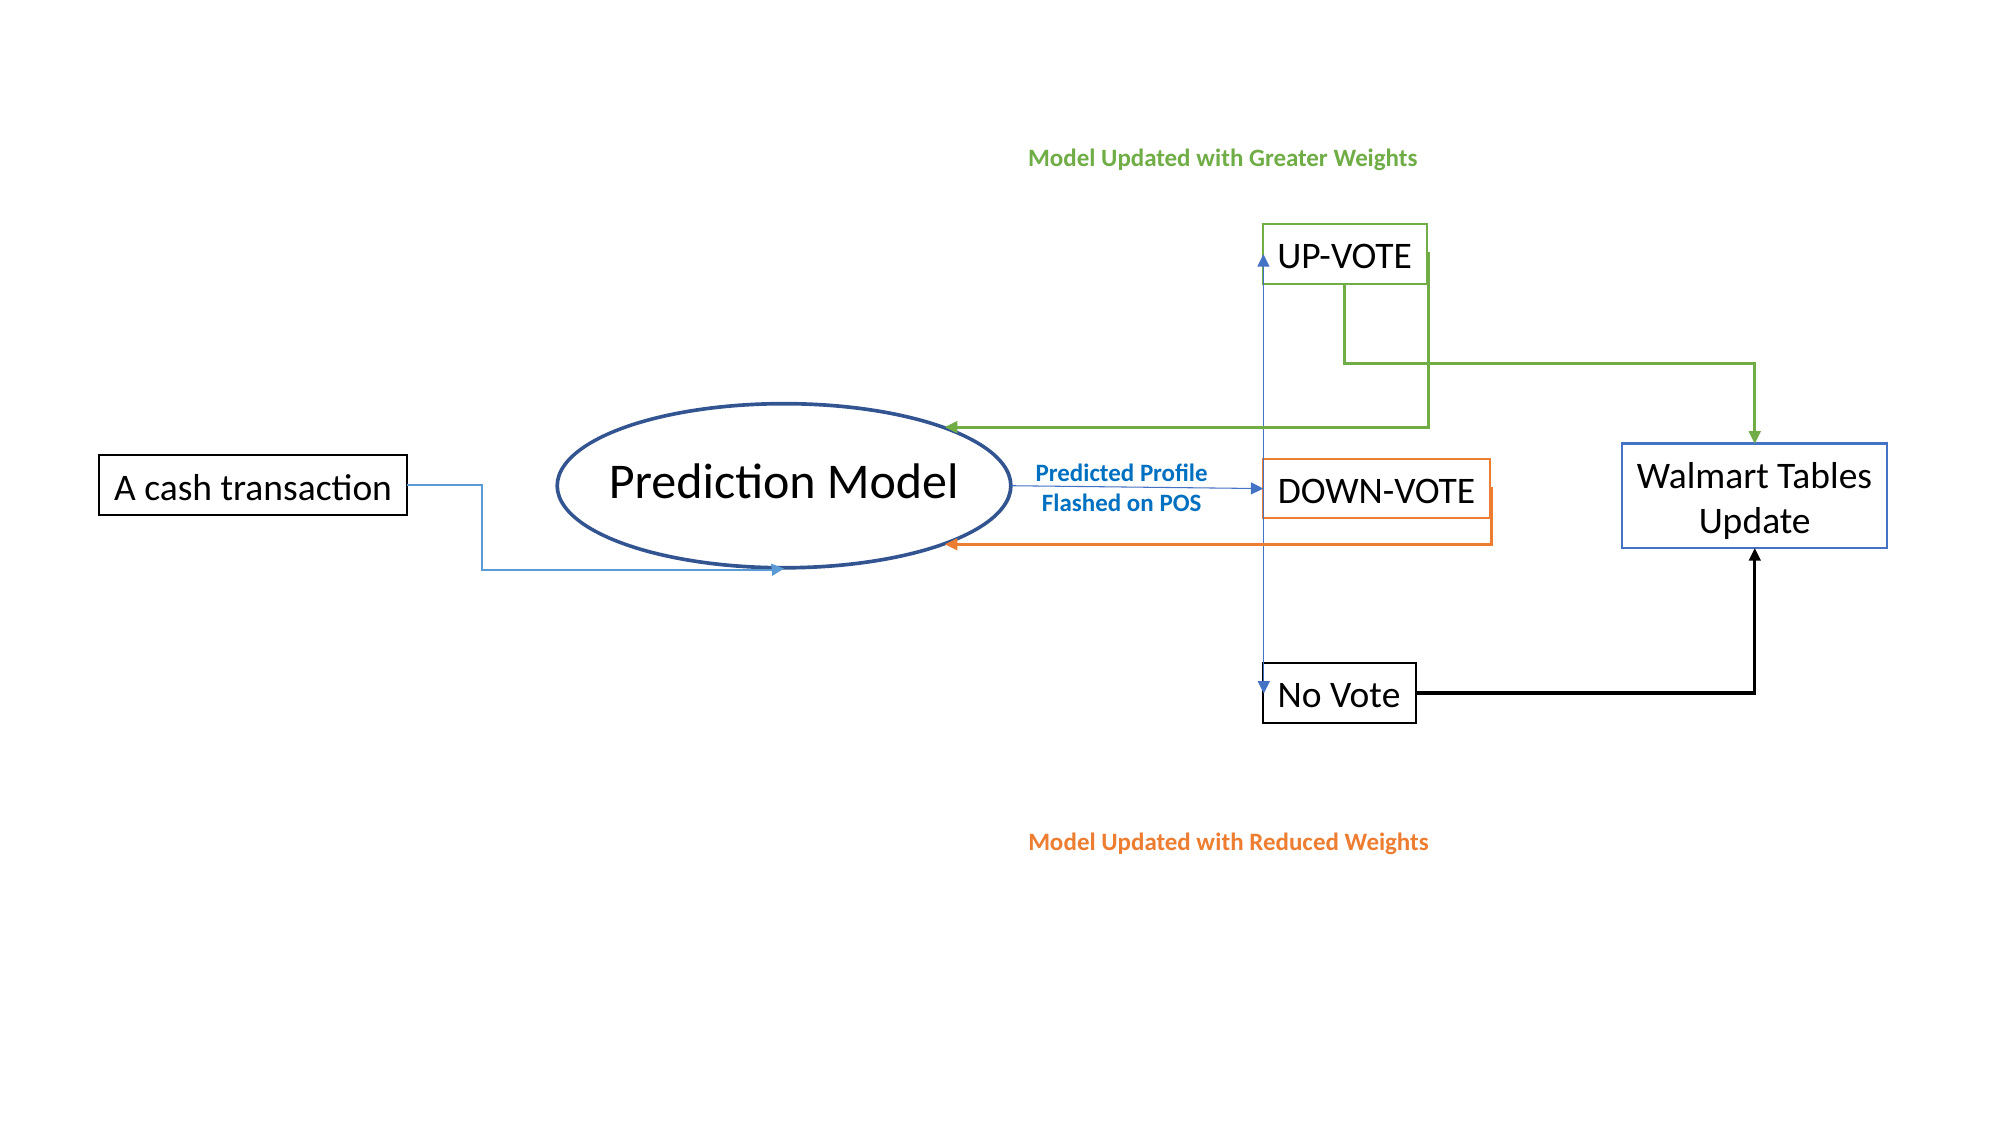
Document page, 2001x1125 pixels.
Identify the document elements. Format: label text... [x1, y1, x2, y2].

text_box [556, 402, 1012, 569]
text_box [944, 254, 1429, 428]
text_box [944, 489, 1470, 545]
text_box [1261, 223, 1470, 489]
text_box Predicted Profile Flashed on POS [1020, 449, 1223, 485]
text_box Model Updated with Reduced Weights [1013, 818, 1445, 864]
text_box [1416, 549, 1755, 694]
text_box Walmart Tables Update [1630, 442, 1888, 549]
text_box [1011, 485, 1262, 489]
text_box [1470, 159, 1630, 569]
text_box Model Updated with Greater Weights [1013, 134, 1434, 180]
text_box A cash transaction [98, 454, 408, 516]
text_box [1261, 545, 1492, 724]
